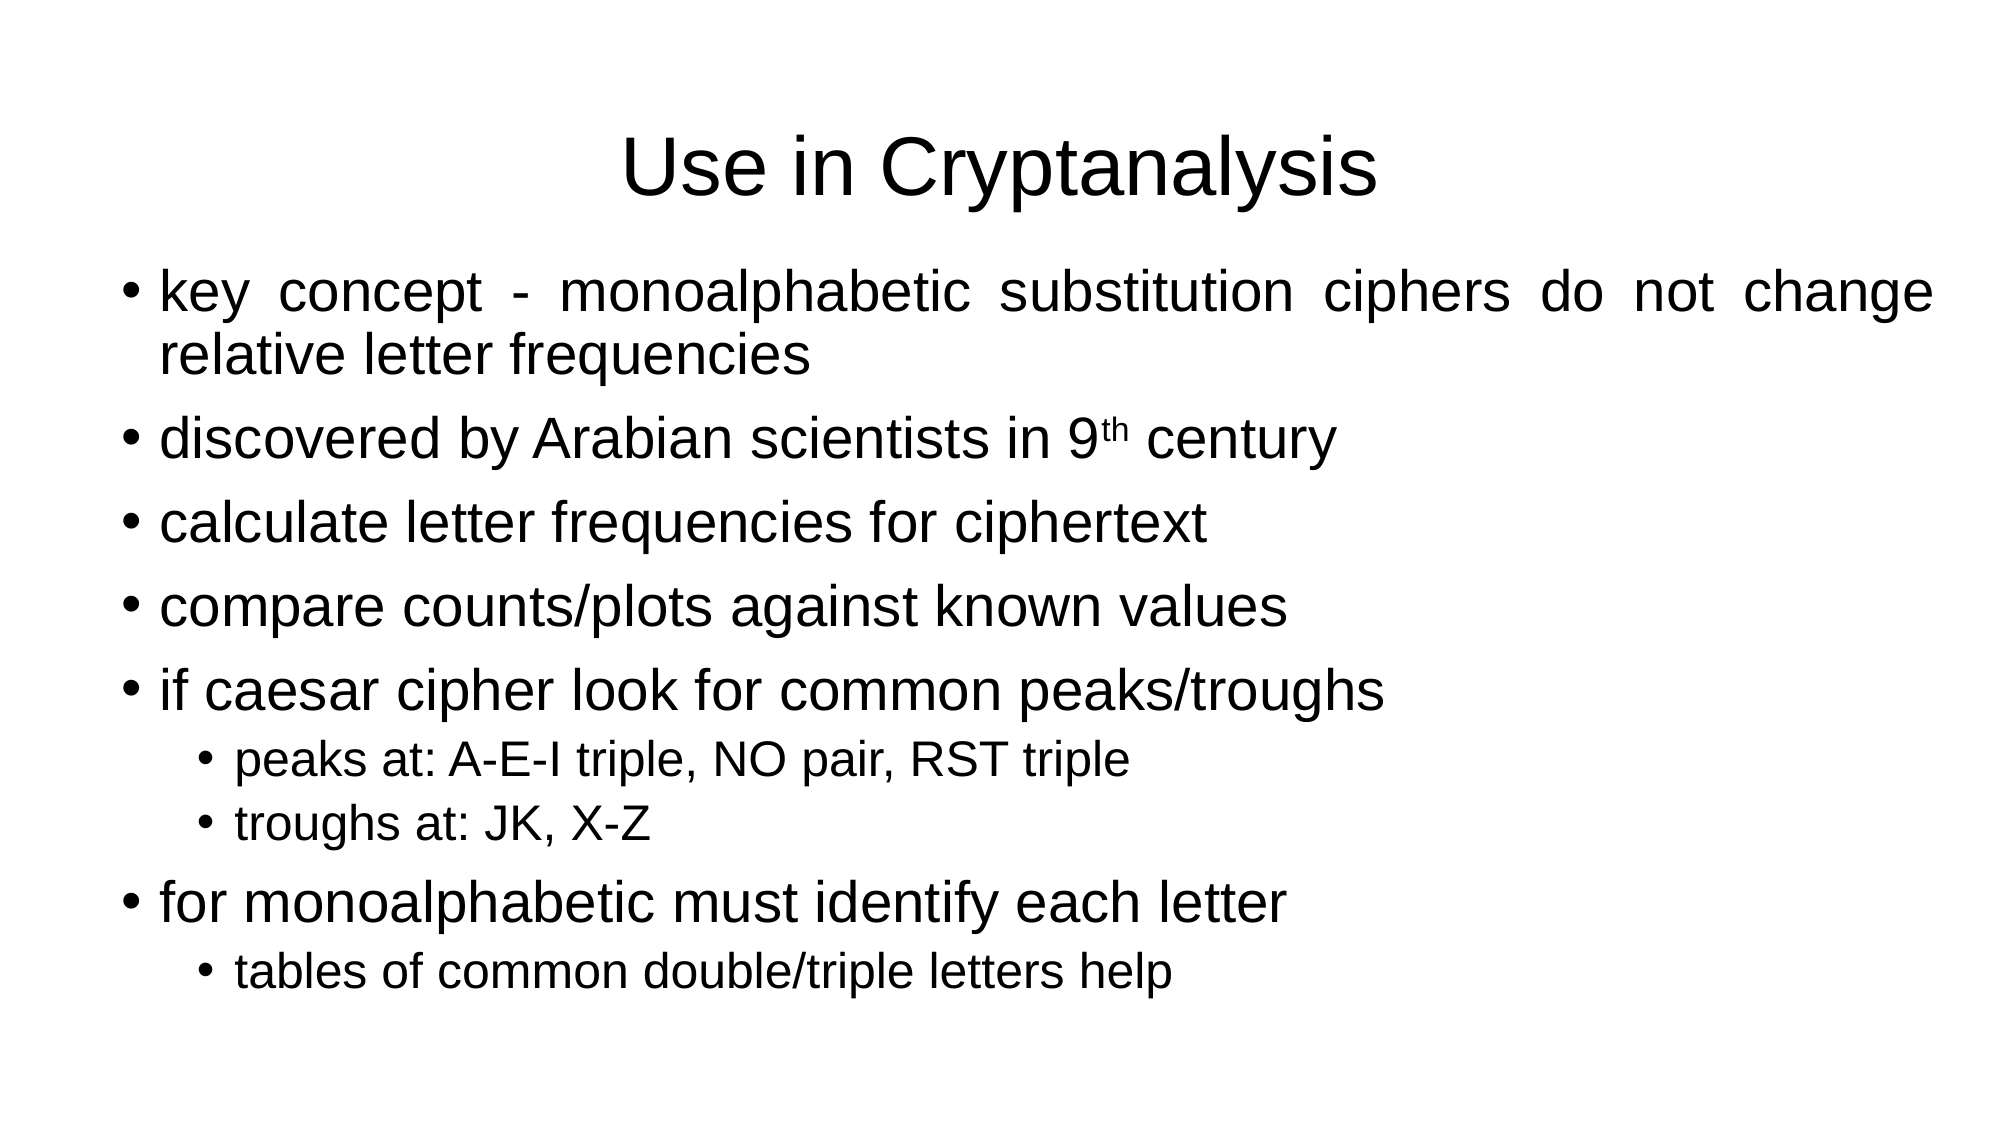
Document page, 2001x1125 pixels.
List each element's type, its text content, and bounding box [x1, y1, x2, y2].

list key concept - monoalphabetic substitution ciphers do not change relative letter frequencies discovered by Arabian scientists in 9th century calculate letter frequencies for ciphertext compare counts/plots against known values if caesar cipher look for common peaks/troughs peaks at: A-E-I triple, NO pair, RST triple troughs at: JK, X-Z for monoalphabetic must identify each letter tables of common double/triple letters help [106, 254, 1953, 1081]
title Use in Cryptanalysis [137, 59, 1863, 254]
